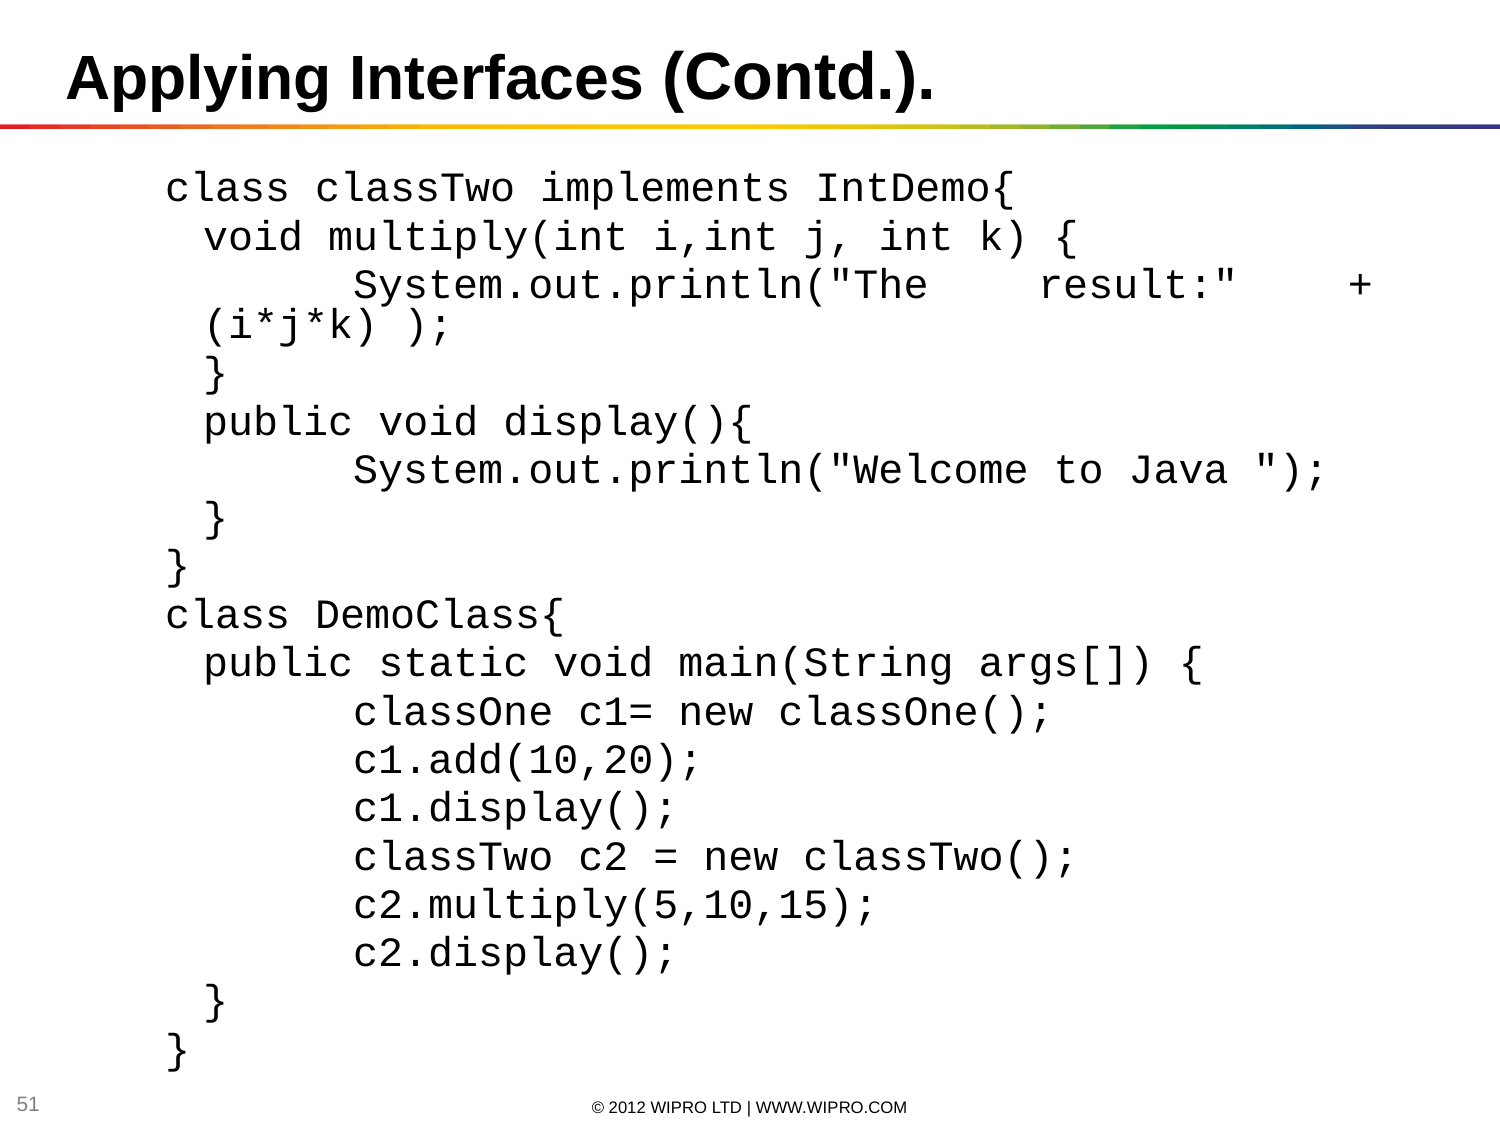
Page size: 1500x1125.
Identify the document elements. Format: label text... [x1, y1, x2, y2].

list class classTwo implements IntDemo{ void multiply(int i,int j, int k) { System.out.println("The result:" +(i*j*k) ); } public void display(){ System.out.println("Welcome to Java "); } } class DemoClass{ public static void main(String args[]) { classOne c1= new classOne(); c1.add(10,20); c1.display(); classTwo c2 = new classTwo(); c2.multiply(5,10,15); c2.display(); } } [149, 162, 1388, 1063]
title Applying Interfaces (Contd.). [49, 24, 1291, 122]
